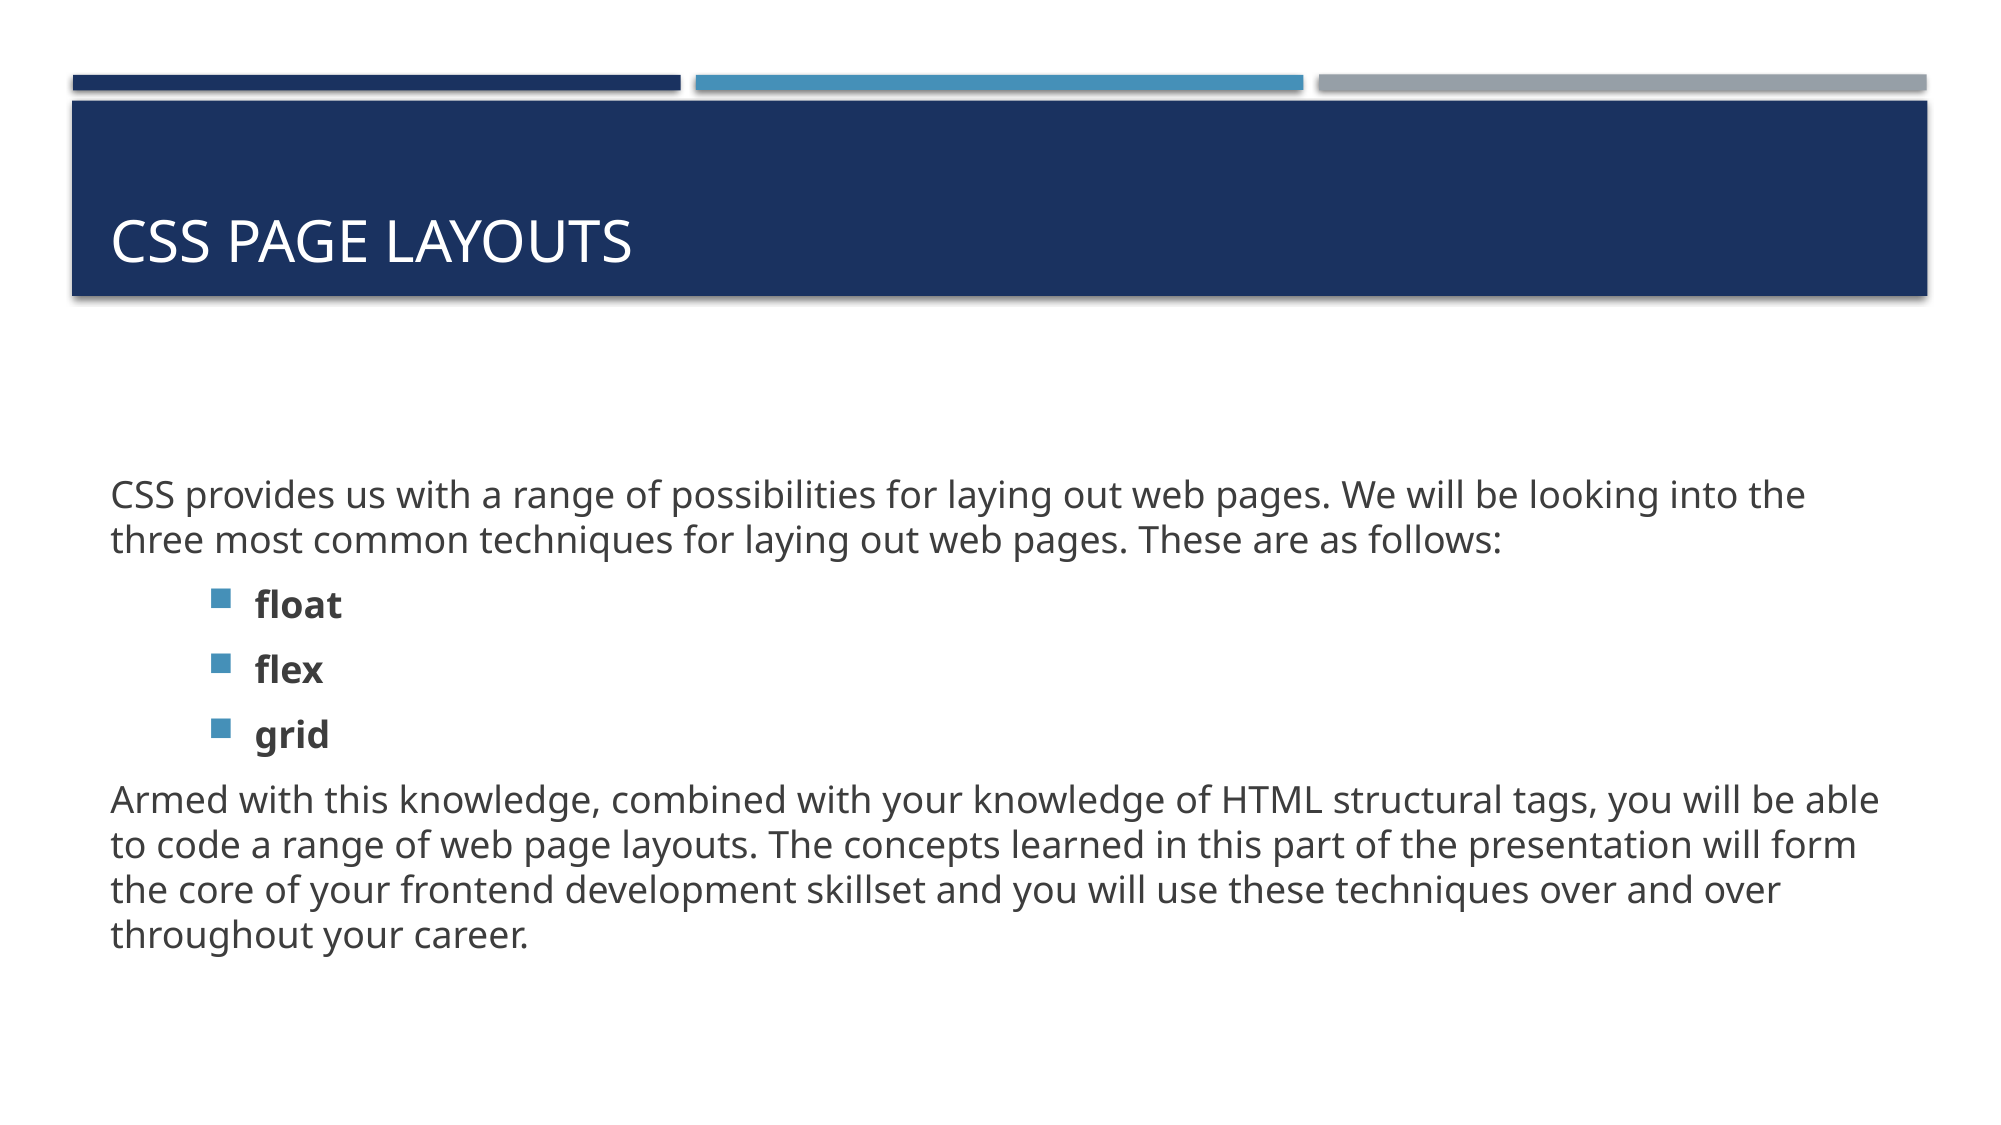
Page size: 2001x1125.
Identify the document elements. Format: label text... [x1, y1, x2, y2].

title CSS Page Layouts [95, 115, 1905, 282]
list CSS provides us with a range of possibilities for laying out web pages. We will be looking into the three most common techniques for laying out web pages. These are as follows: float flex grid Armed with this knowledge, combined with your knowledge of HTML structural tags, you will be able to code a range of web page layouts. The concepts learned in this part of the presentation will form the core of your frontend development skillset and you will use these techniques over and over throughout your career. [95, 357, 1905, 1070]
